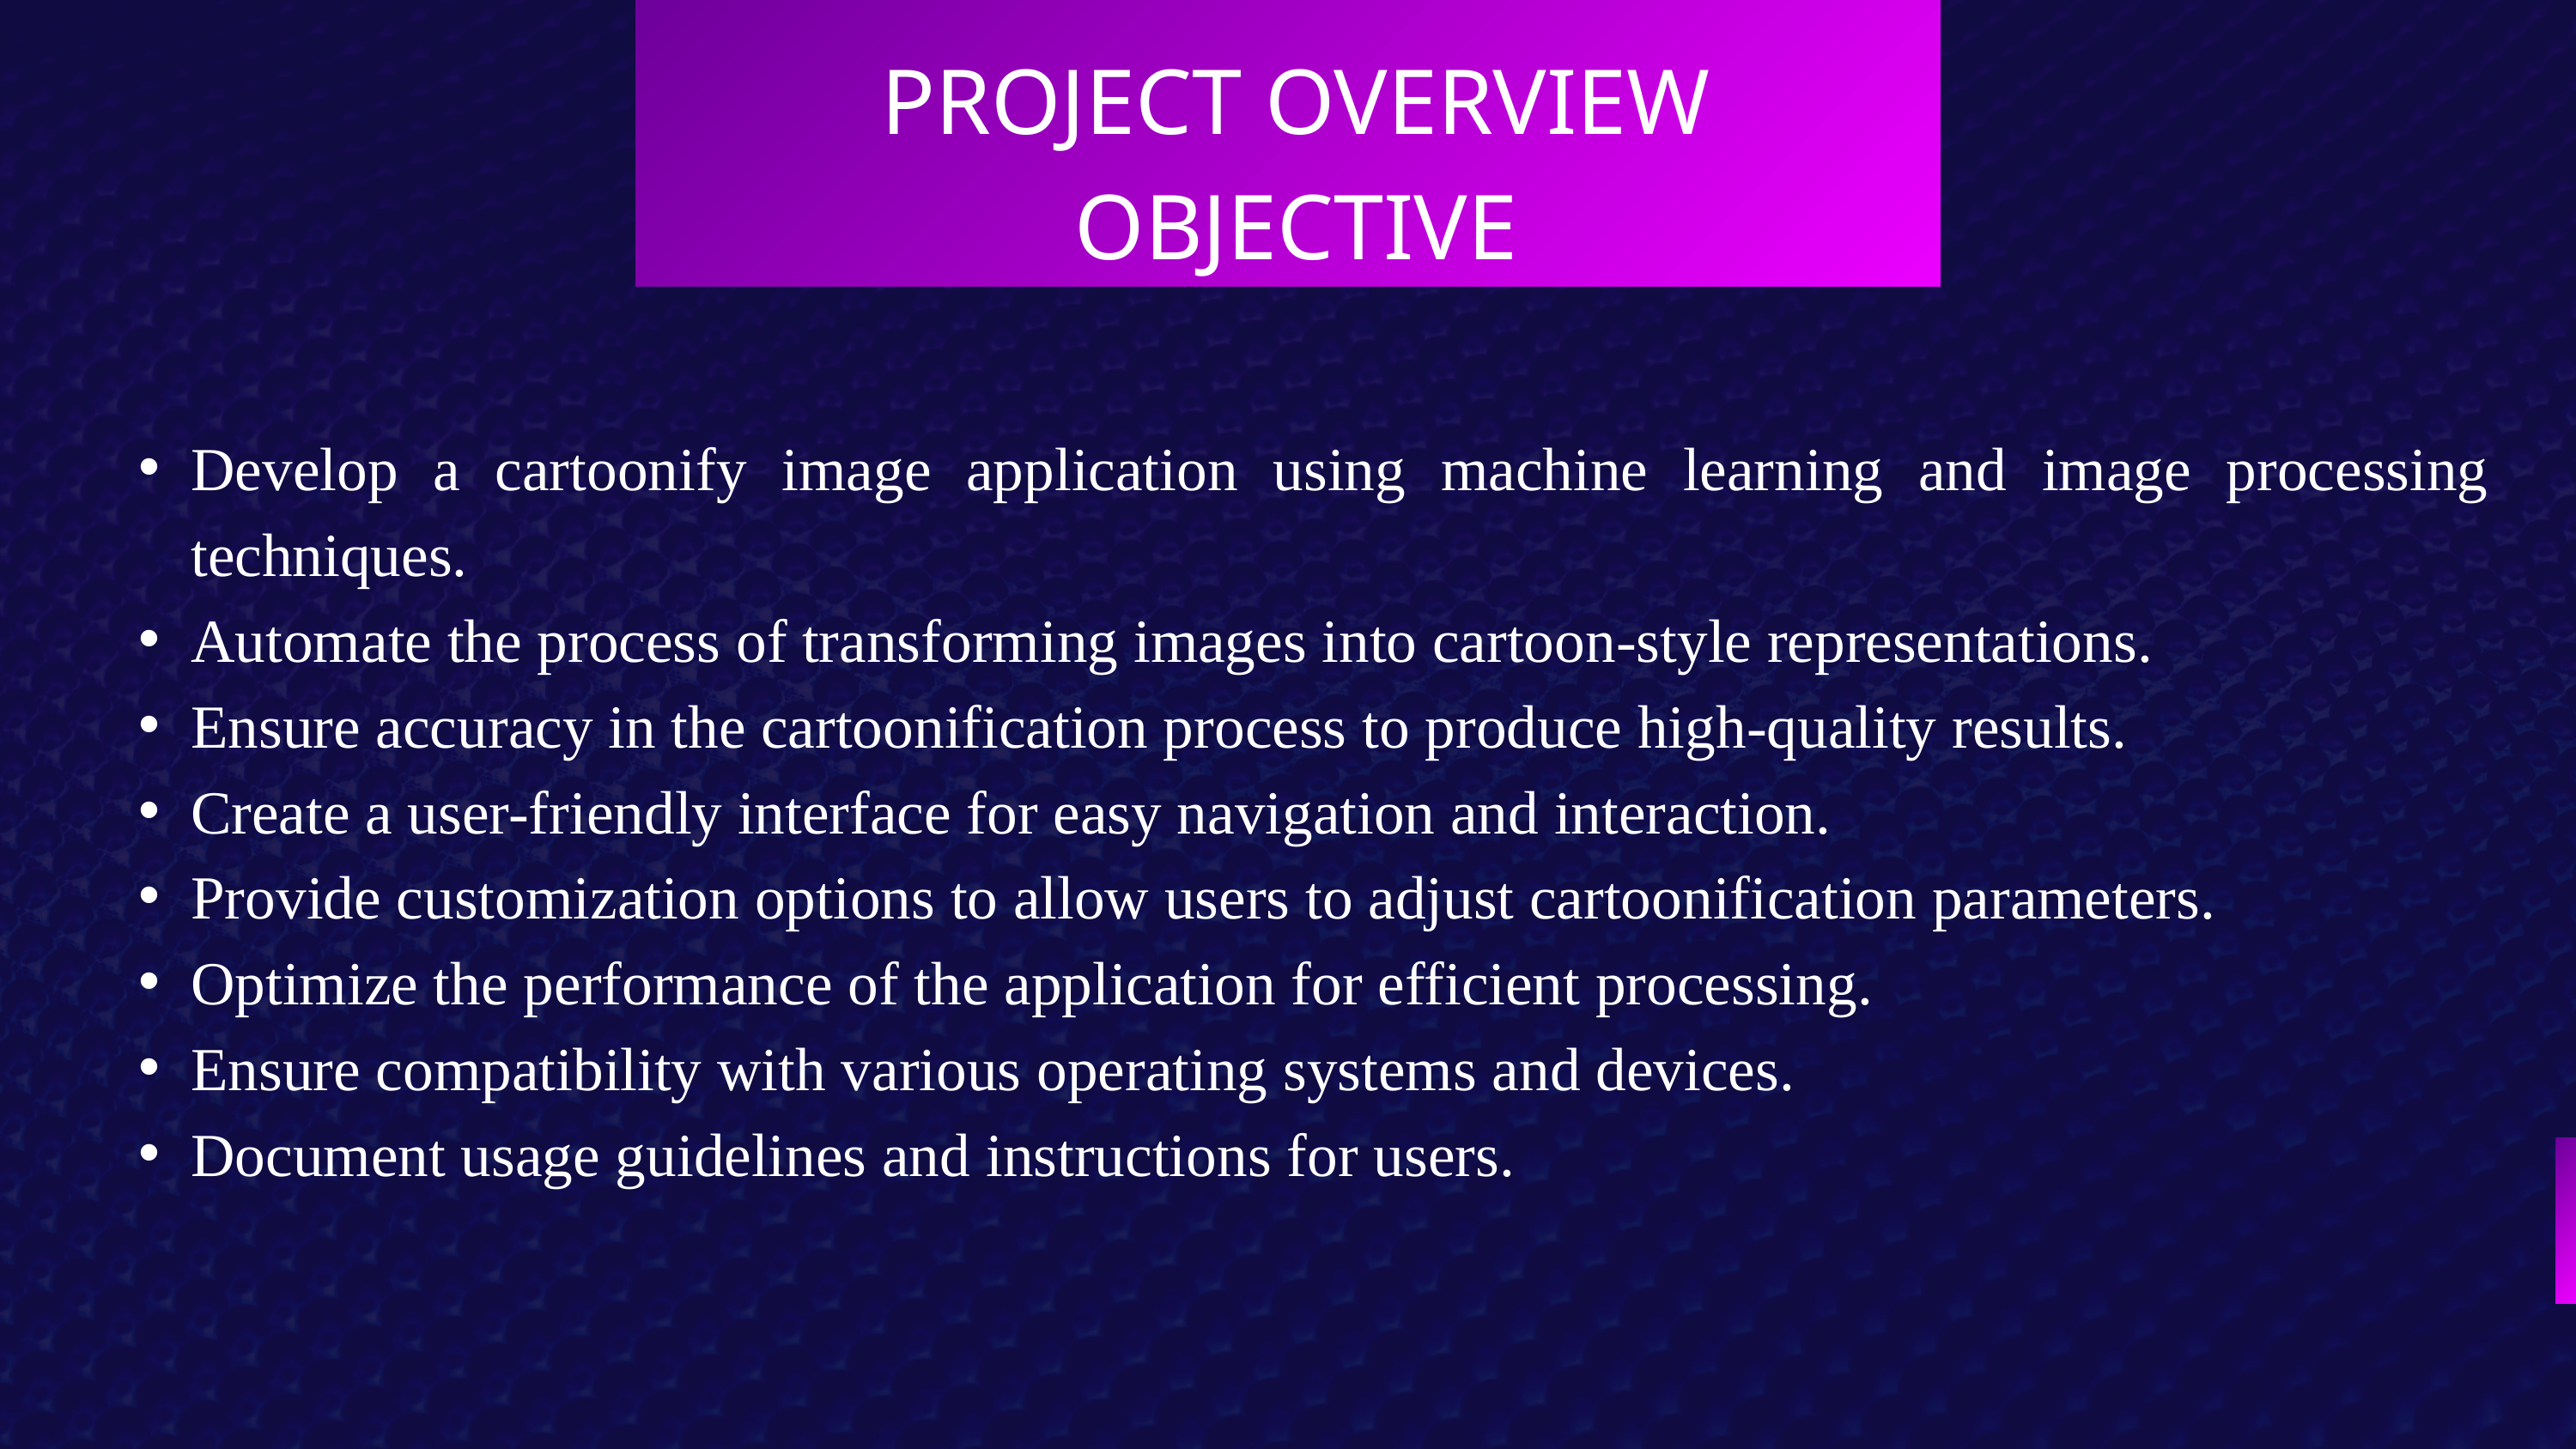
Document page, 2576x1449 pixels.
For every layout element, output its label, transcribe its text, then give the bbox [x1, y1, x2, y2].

text_box Develop a cartoonify image application using machine learning and image processing techniques. Automate the process of transforming images into cartoon-style representations. Ensure accuracy in the cartoonification process to produce high-quality results. Create a user-friendly interface for easy navigation and interaction. Provide customization options to allow users to adjust cartoonification parameters. Optimize the performance of the application for efficient processing. Ensure compatibility with various operating systems and devices. Document usage guidelines and instructions for users. [87, 417, 2489, 1275]
text_box [0, 0, 2576, 1449]
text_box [635, 0, 1941, 288]
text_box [2555, 1137, 2576, 1304]
